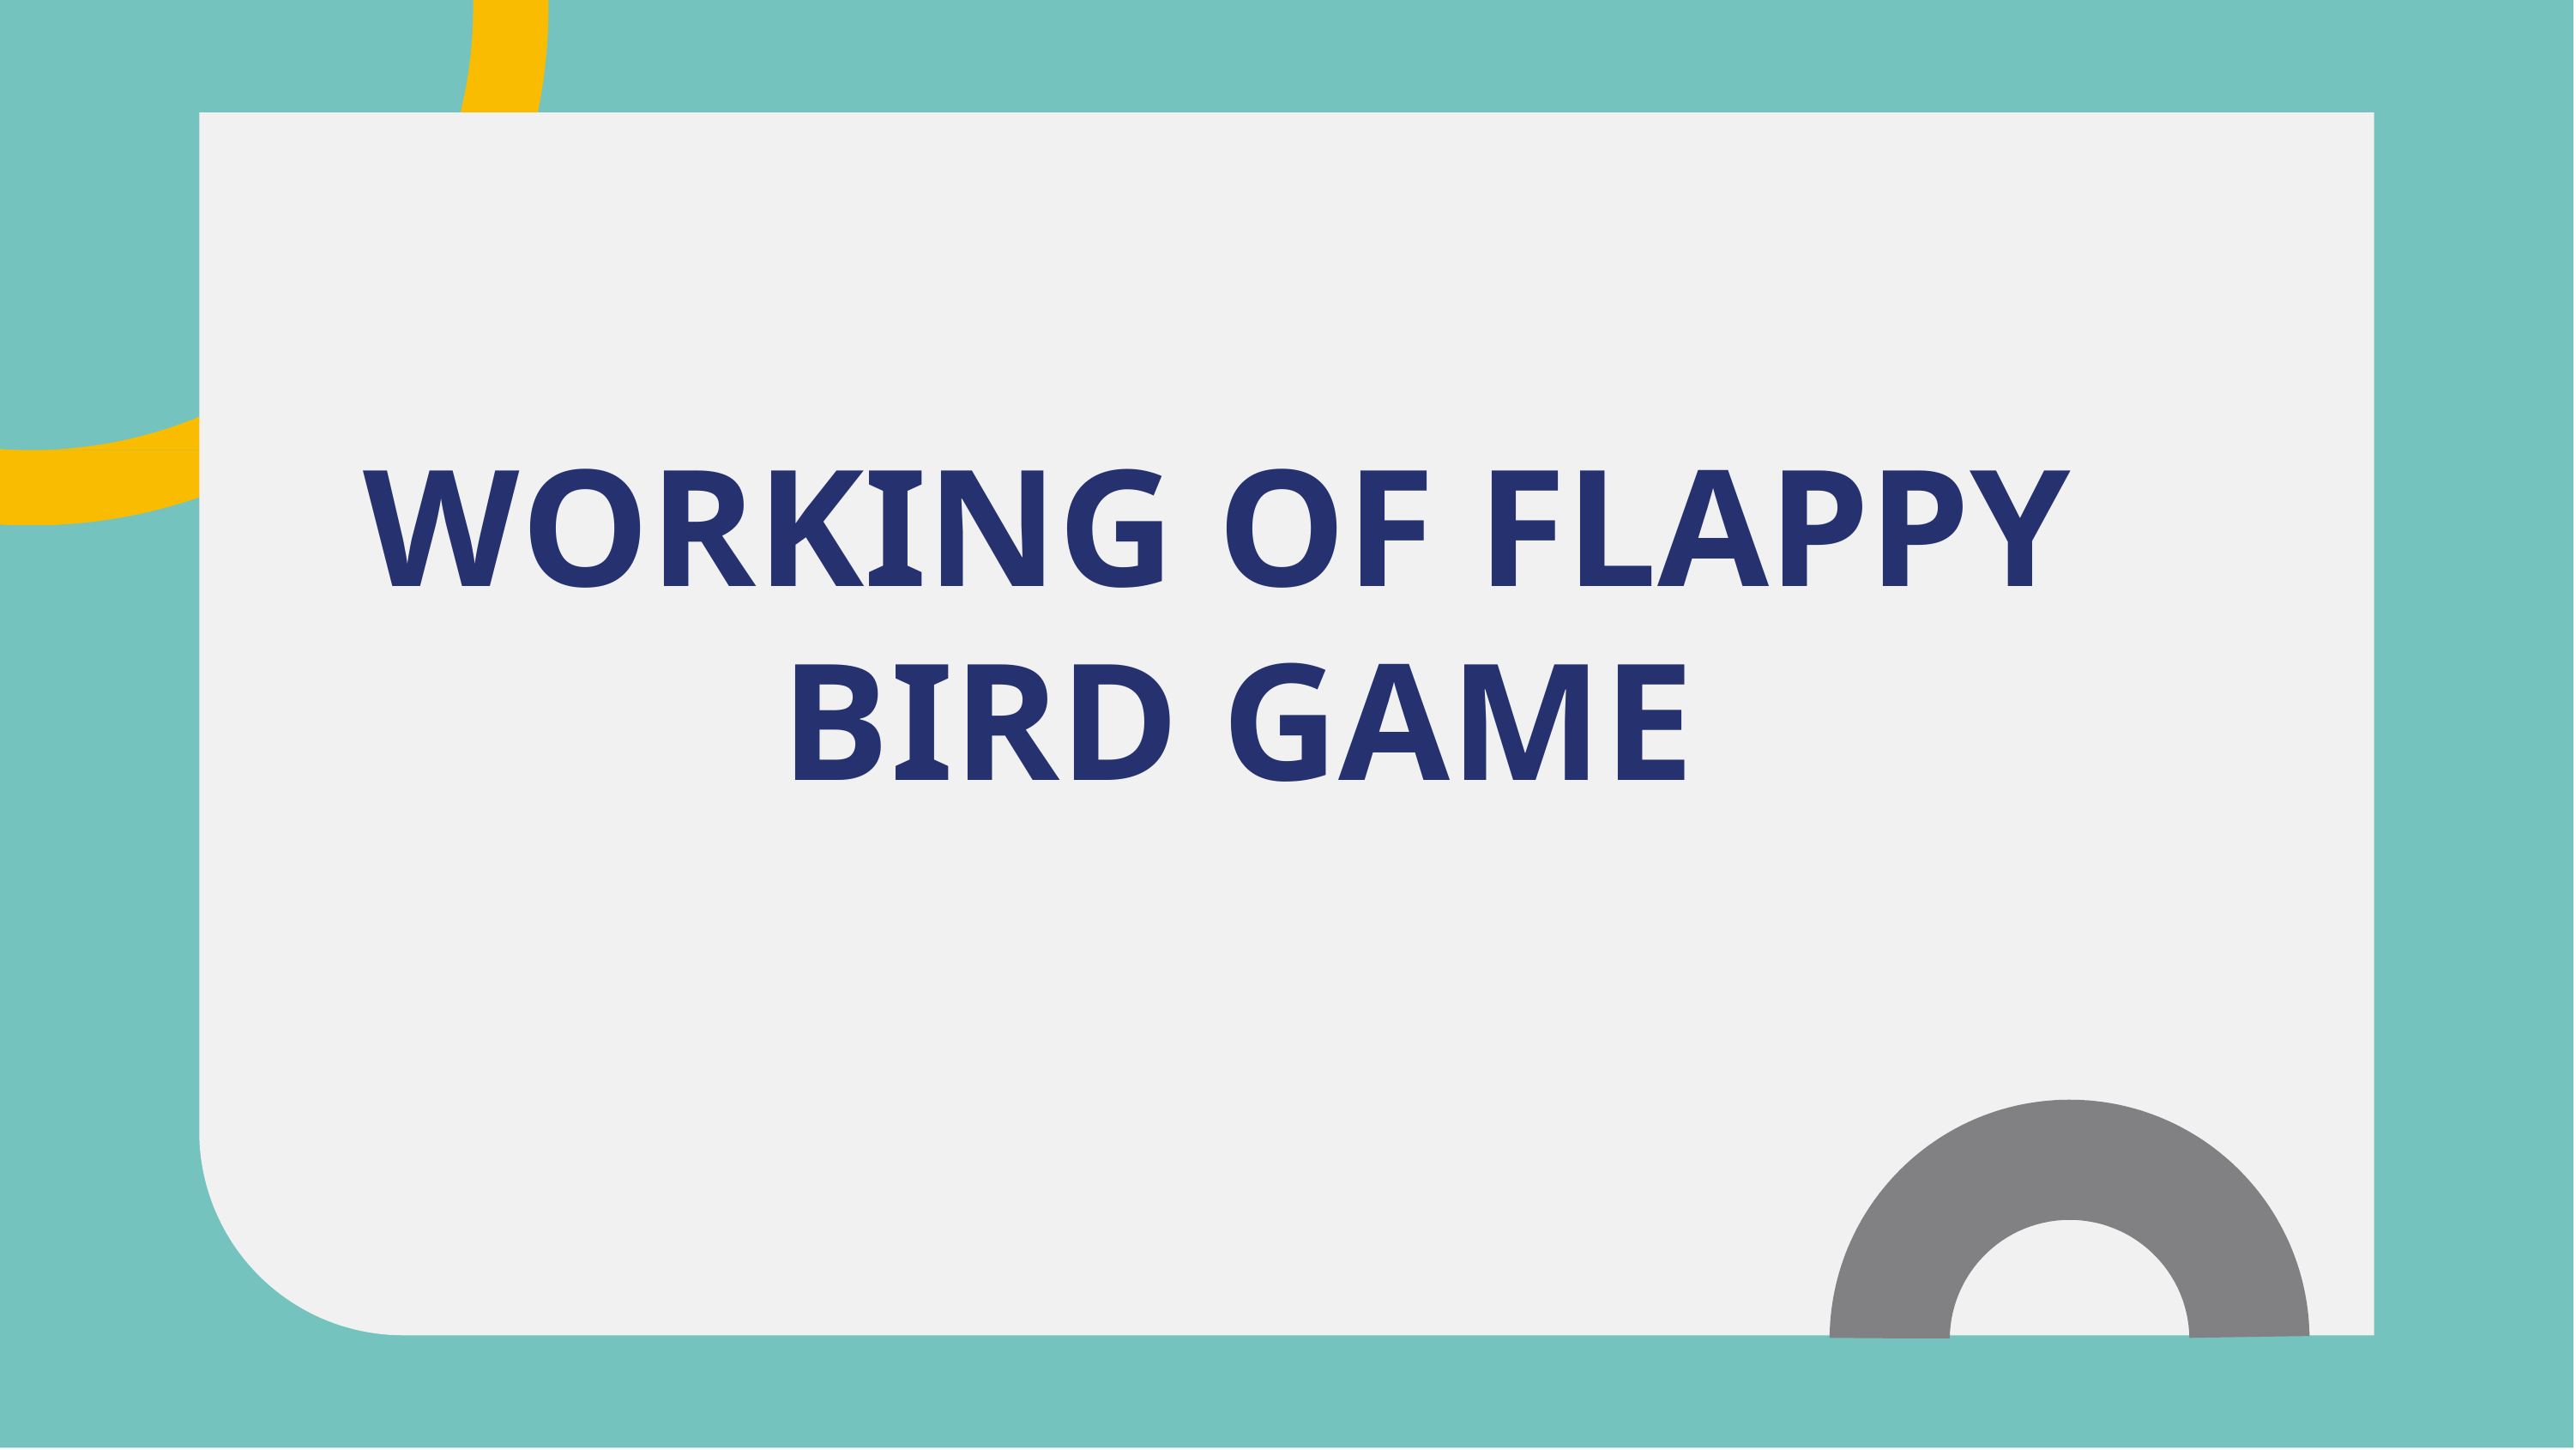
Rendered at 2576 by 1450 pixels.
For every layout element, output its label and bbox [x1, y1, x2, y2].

text_box [0, 0, 2573, 1448]
text_box [0, 0, 2374, 1339]
